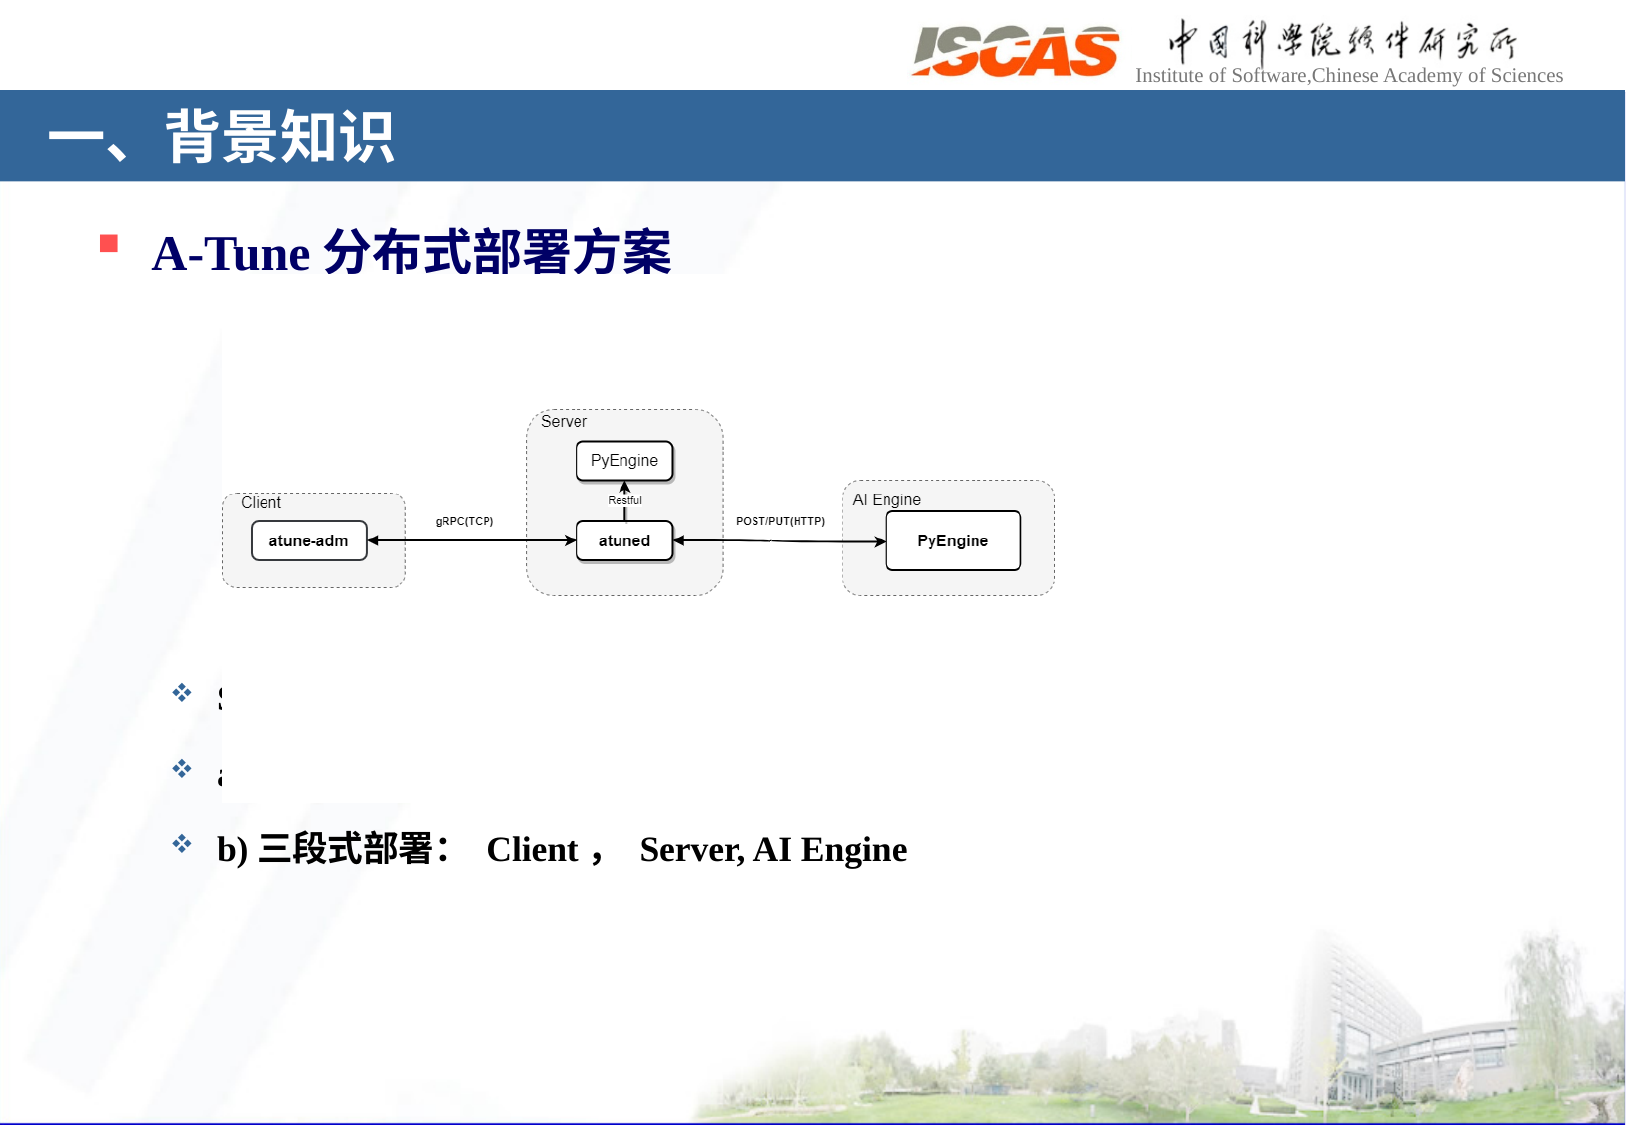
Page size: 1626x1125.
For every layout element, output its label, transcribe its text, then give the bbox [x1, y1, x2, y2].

list A-Tune分布式部署方案 Server端可以分开部署。两种方案 a)两段式部署: Client + Server , AI Engine b)三段式部署： Client， Server, AI Engine [79, 219, 1545, 1024]
title 一、背景知识 [0, 89, 1625, 182]
picture [0, 92, 1626, 1125]
picture [907, 18, 1132, 87]
picture [1166, 15, 1519, 71]
